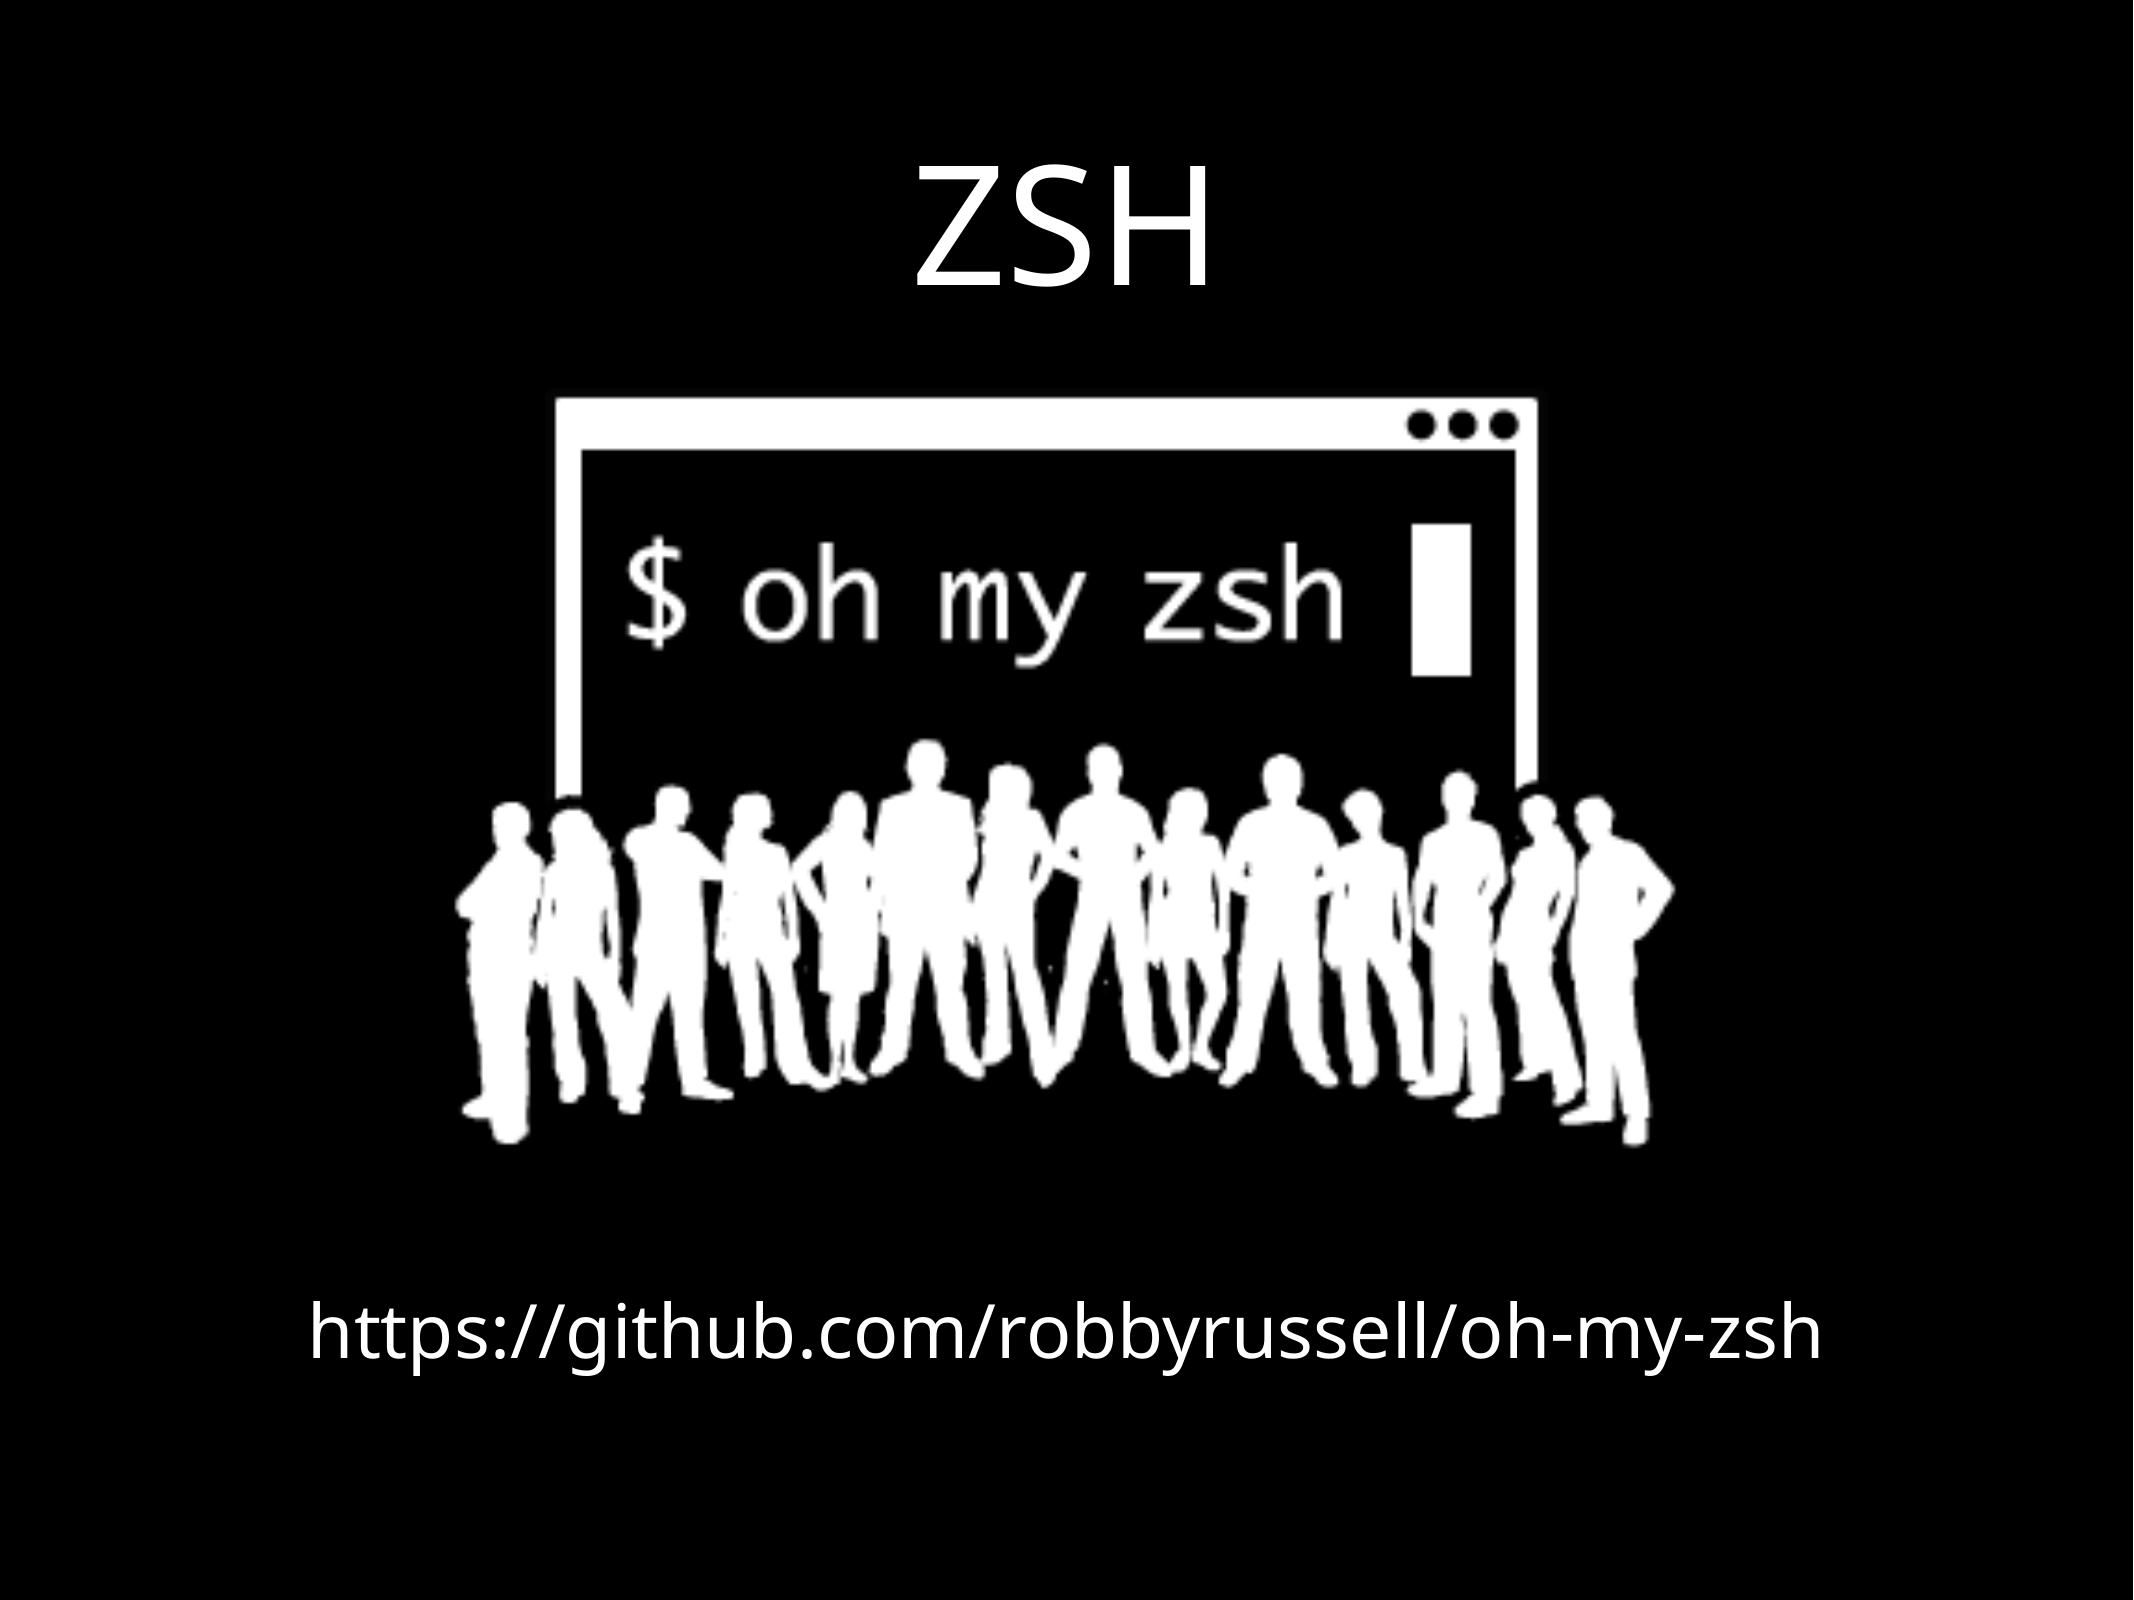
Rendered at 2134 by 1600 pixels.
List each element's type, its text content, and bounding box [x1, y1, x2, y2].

title ZSH [155, 41, 1978, 397]
picture [441, 388, 1692, 1160]
text_box https://github.com/robbyrussell/oh-my-zsh [299, 1275, 1834, 1382]
